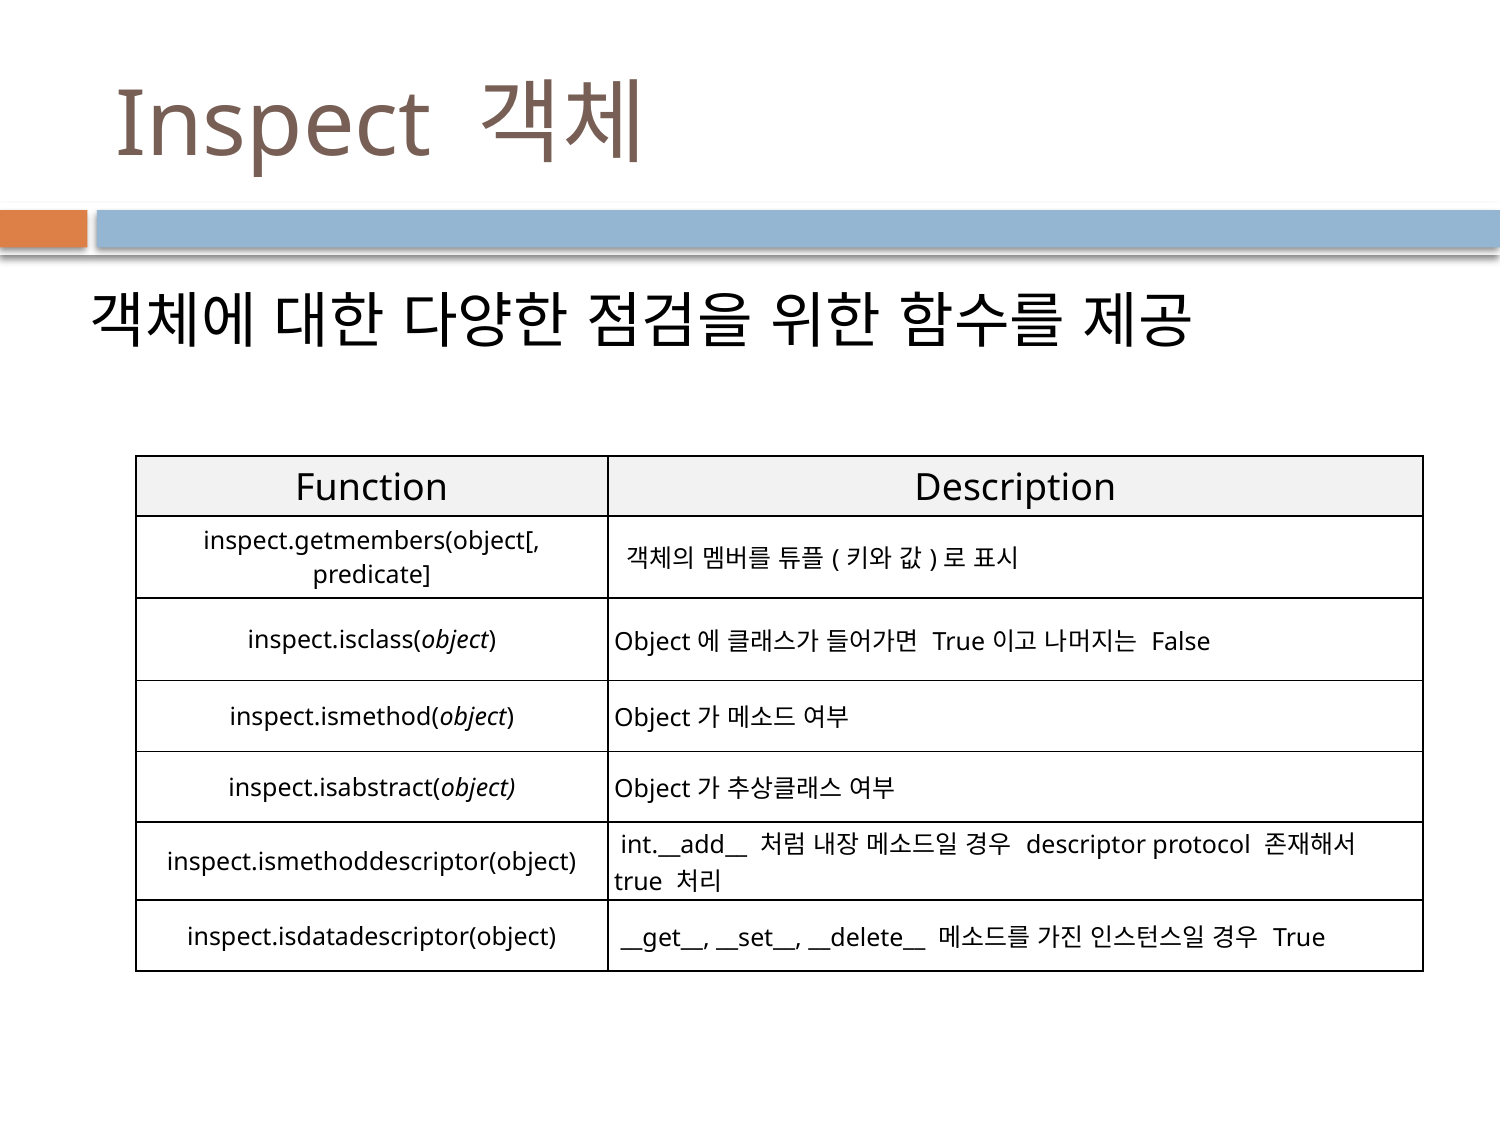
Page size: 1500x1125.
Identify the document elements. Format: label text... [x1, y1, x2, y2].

table_header Description [609, 457, 1422, 515]
table_cell 객체의 멤버를 튜플(키와 값)로 표시 [609, 517, 1422, 597]
table_cell inspect.isdatadescriptor(object) [137, 901, 607, 970]
table_cell int.__add__ 처럼 내장 메소드일 경우 descriptor protocol 존재해서 true 처리 [609, 823, 1422, 899]
table_cell Object가 메소드 여부 [609, 681, 1422, 751]
table_cell inspect.ismethod(object) [137, 681, 607, 751]
title Inspect 객체 [100, 37, 1438, 200]
table_cell __get__, __set__, __delete__ 메소드를 가진 인스턴스일 경우 True [609, 901, 1422, 970]
table_cell Object가 추상클래스 여부 [609, 752, 1422, 821]
table_cell Object에 클래스가 들어가면 True이고 나머지는 False [609, 599, 1422, 680]
table_cell inspect.ismethoddescriptor(object) [137, 823, 607, 899]
table_cell inspect.getmembers(object[, predicate] [137, 517, 607, 597]
table_cell inspect.isclass(object) [137, 599, 607, 680]
table_cell inspect.isabstract(object) [137, 752, 607, 821]
list 객체에 대한 다양한 점검을 위한 함수를 제공 [75, 274, 1425, 433]
table_header Function [137, 457, 607, 515]
